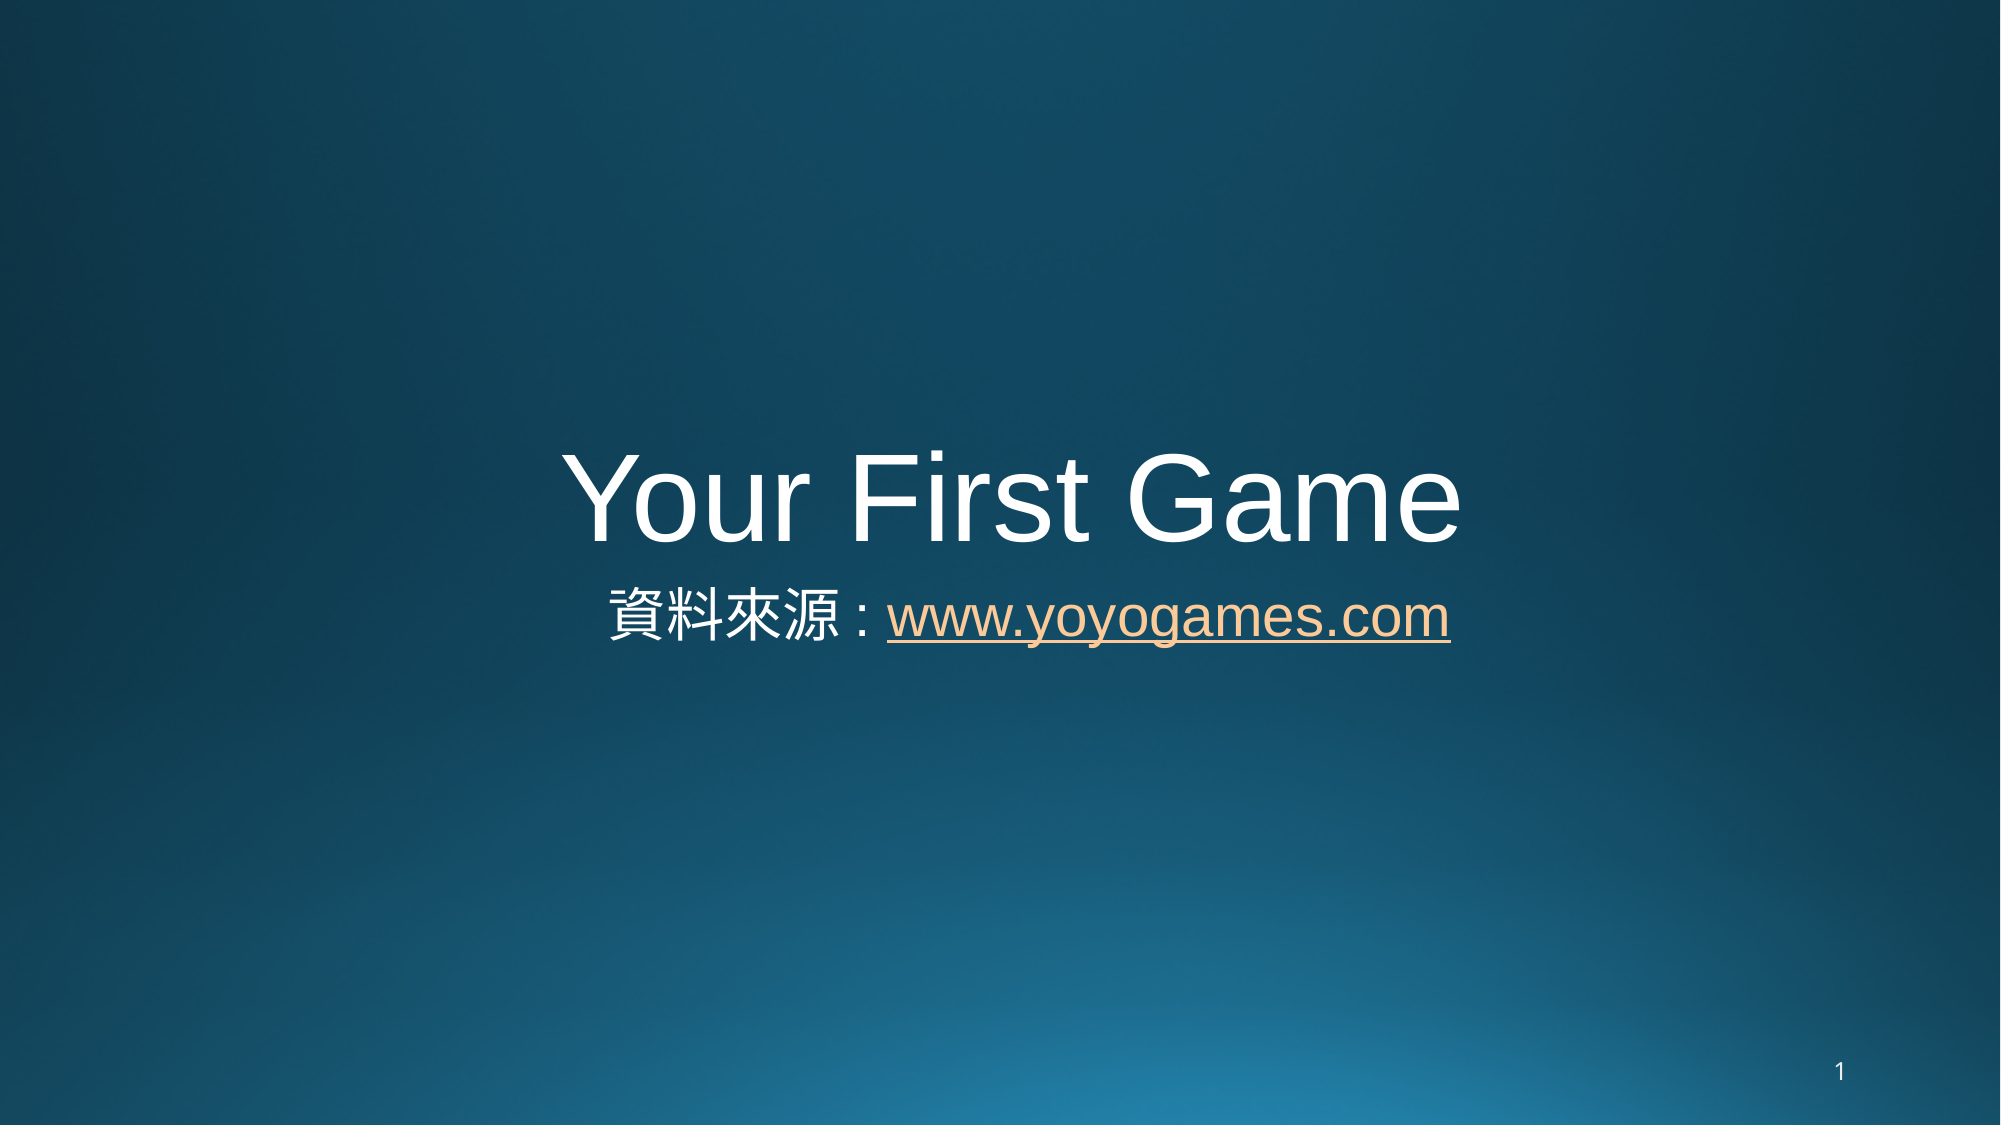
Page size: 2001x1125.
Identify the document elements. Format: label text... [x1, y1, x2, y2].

picture [0, 0, 2001, 1125]
slide_number 1 [1412, 1042, 1863, 1103]
text_box Your First Game 資料來源: www.yoyogames.com [512, 409, 1547, 913]
